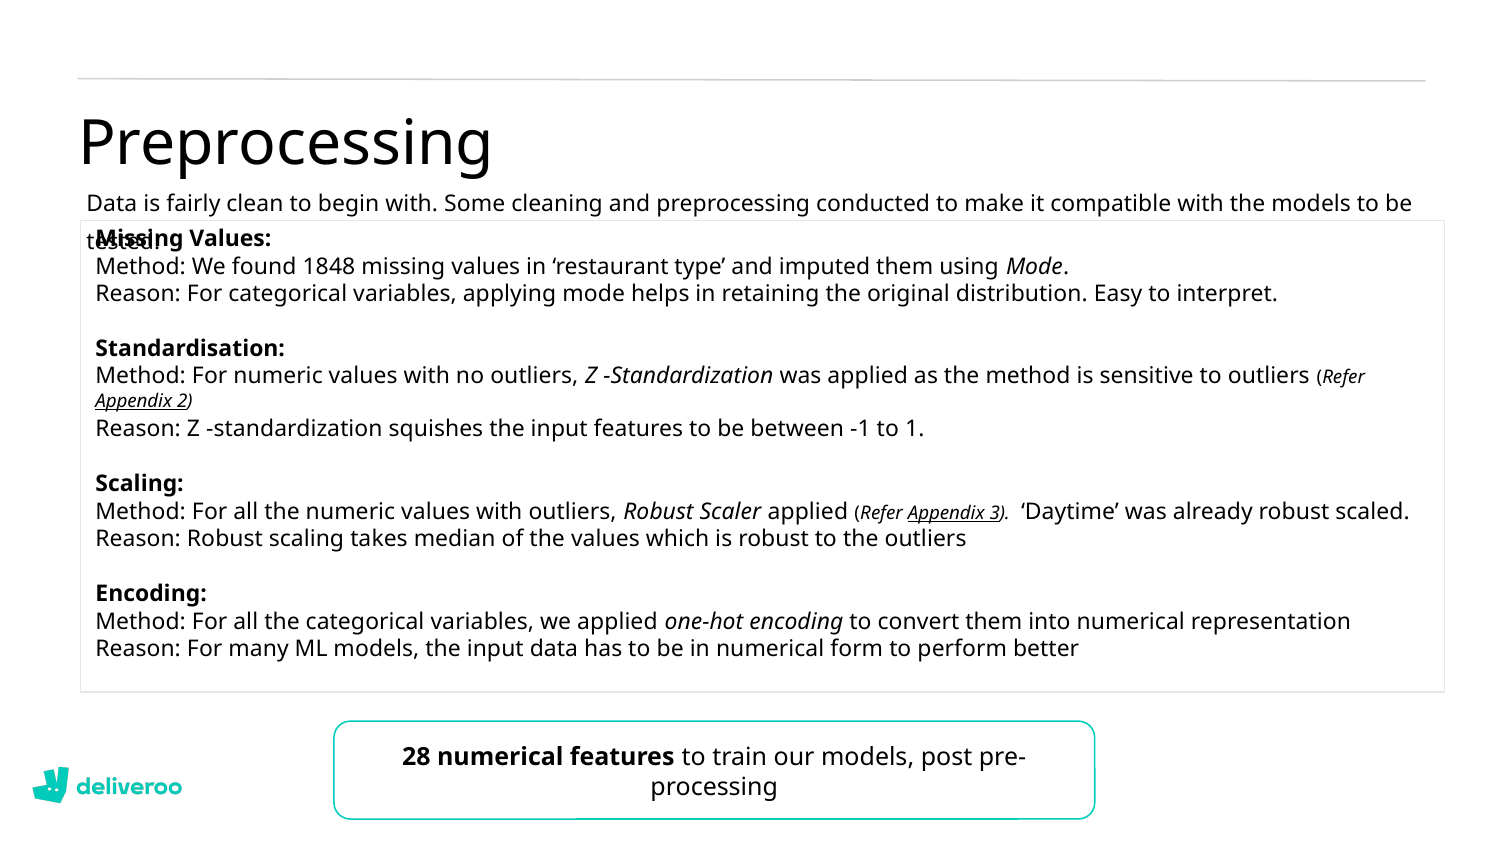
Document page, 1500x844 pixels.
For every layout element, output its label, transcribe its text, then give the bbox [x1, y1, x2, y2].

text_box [77, 78, 1426, 82]
text_box Data is fairly clean to begin with. Some cleaning and preprocessing conducted to make it compatible with the models to be tested. [86, 177, 1426, 220]
picture [10, 726, 204, 844]
text_box Preprocessing [78, 94, 979, 164]
text_box Missing Values: Method: We found 1848 missing values in ‘restaurant type’ and imputed them using Mode. Reason: For categorical variables, applying mode helps in retaining the original distribution. Easy to interpret. Standardisation: Method: For numeric values with no outliers, Z -Standardization was applied as the method is sensitive to outliers (Refer Appendix 2) Reason: Z -standardization squishes the input features to be between -1 to 1. Scaling: Method: For all the numeric values with outliers, Robust Scaler applied (Refer Appendix 3). ‘Daytime’ was already robust scaled. Reason: Robust scaling takes median of the values which is robust to the outliers Encoding: Method: For all the categorical variables, we applied one-hot encoding to convert them into numerical representation Reason: For many ML models, the input data has to be in numerical form to perform better [80, 220, 1445, 692]
text_box 28 numerical features to train our models, post pre-processing [333, 721, 1095, 820]
